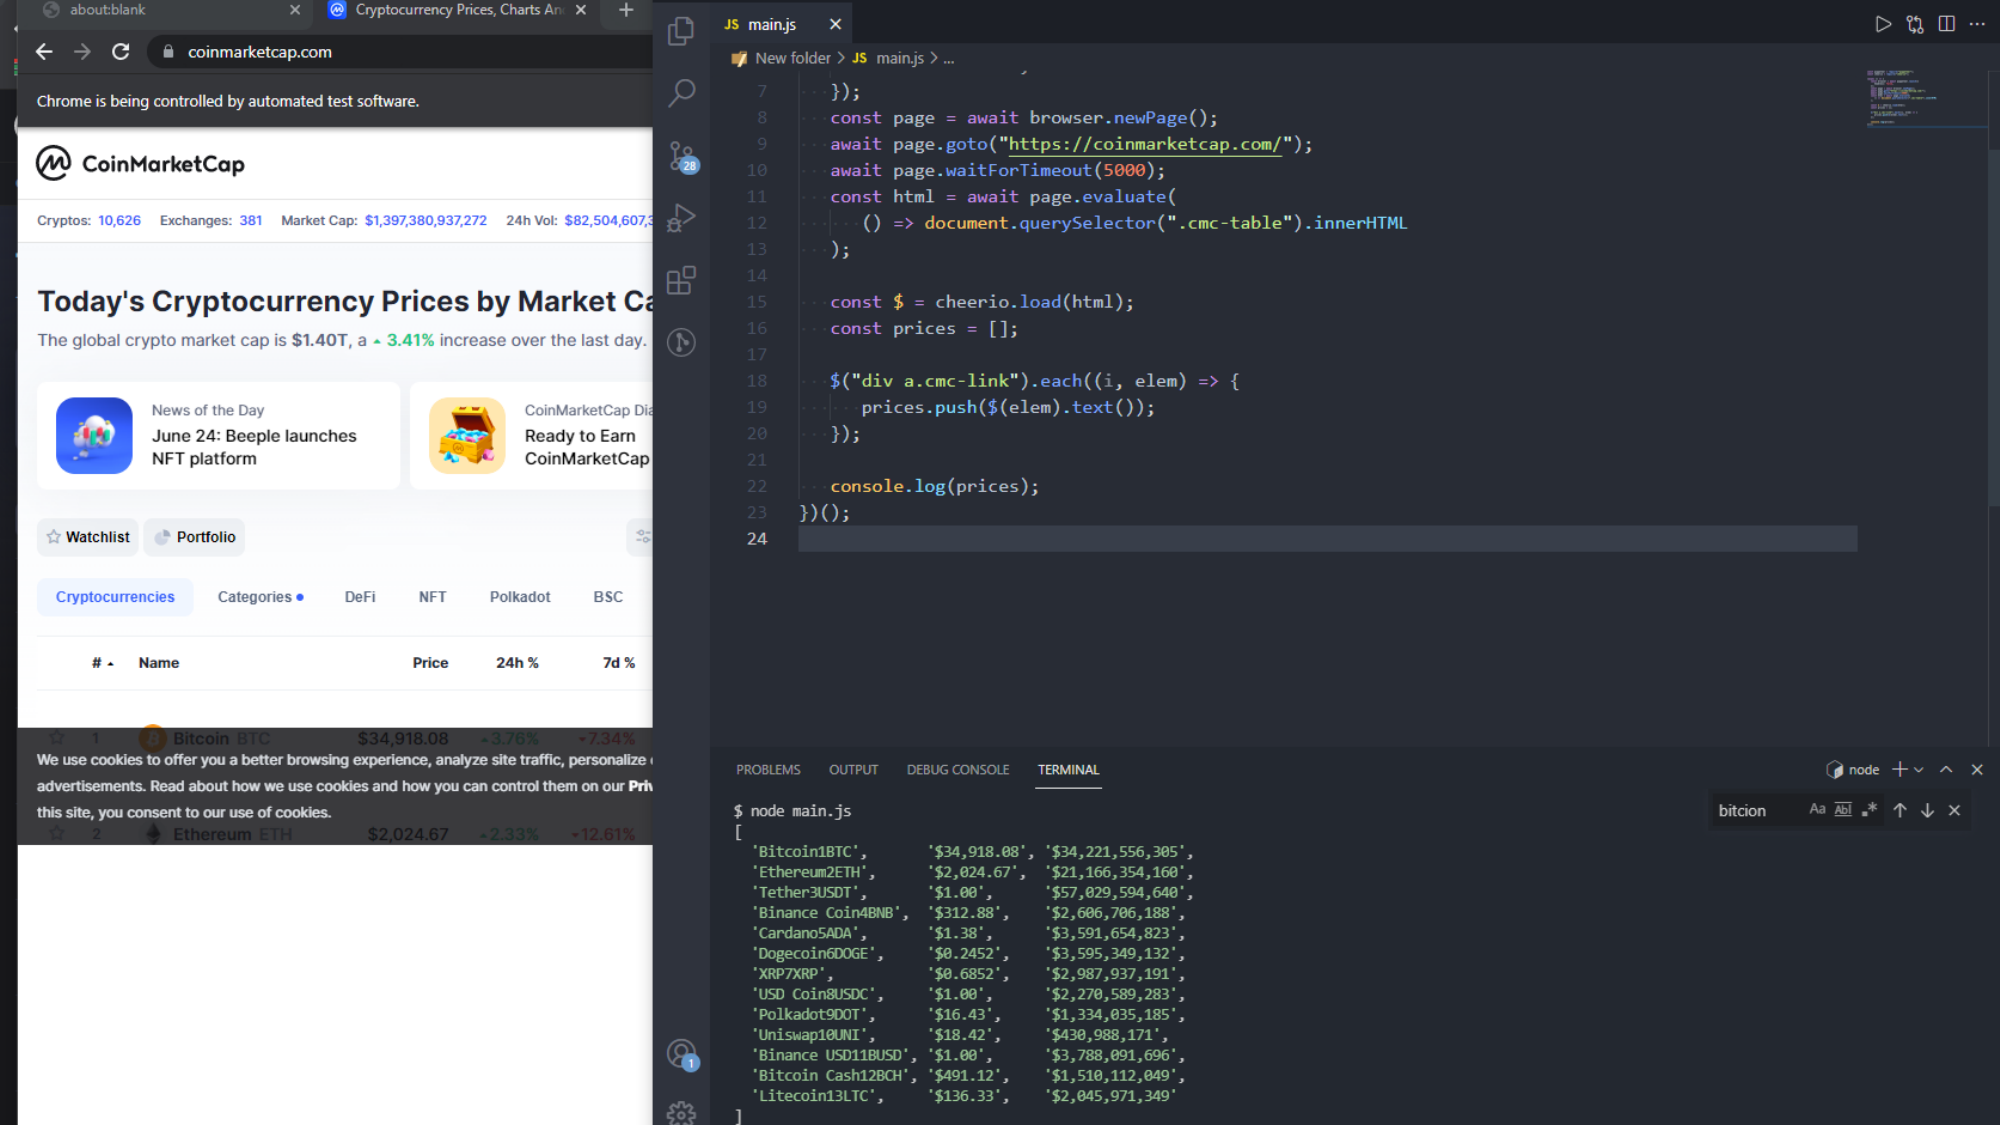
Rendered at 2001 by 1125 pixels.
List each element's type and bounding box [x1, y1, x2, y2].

list [0, 0, 2000, 1125]
